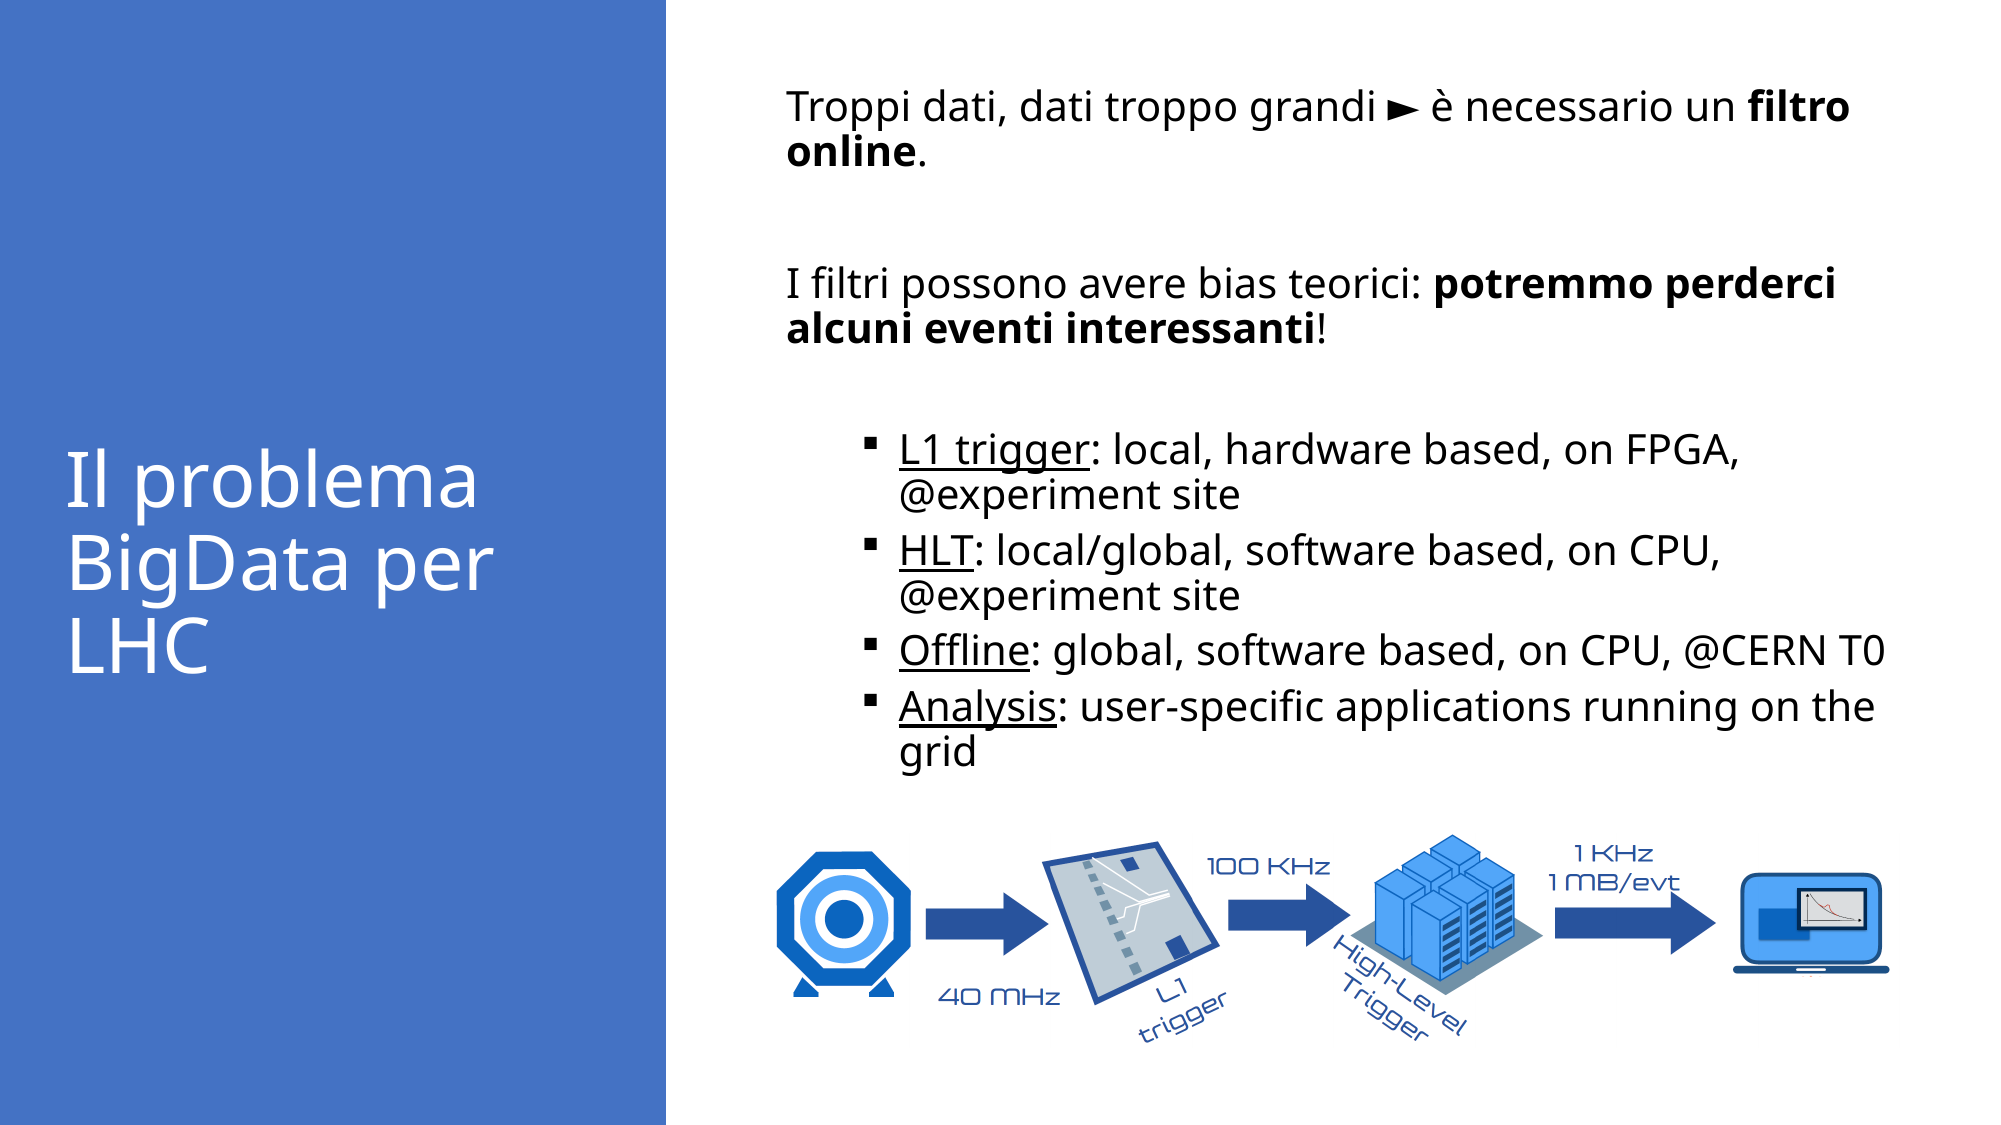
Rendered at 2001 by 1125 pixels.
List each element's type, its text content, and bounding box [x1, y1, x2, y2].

list Troppi dati, dati troppo grandi ► è necessario un filtro online. I filtri possono avere bias teorici: potremmo perderci alcuni eventi interessanti! L1 trigger: local, hardware based, on FPGA, @experiment site HLT: local/global, software based, on CPU, @experiment site Offline: global, software based, on CPU, @CERN T0 Analysis: user-specific applications running on the grid [770, 76, 1970, 784]
picture [768, 833, 1900, 1049]
title Il problema BigData per LHC [50, 104, 614, 1026]
text_box [0, 0, 667, 1125]
